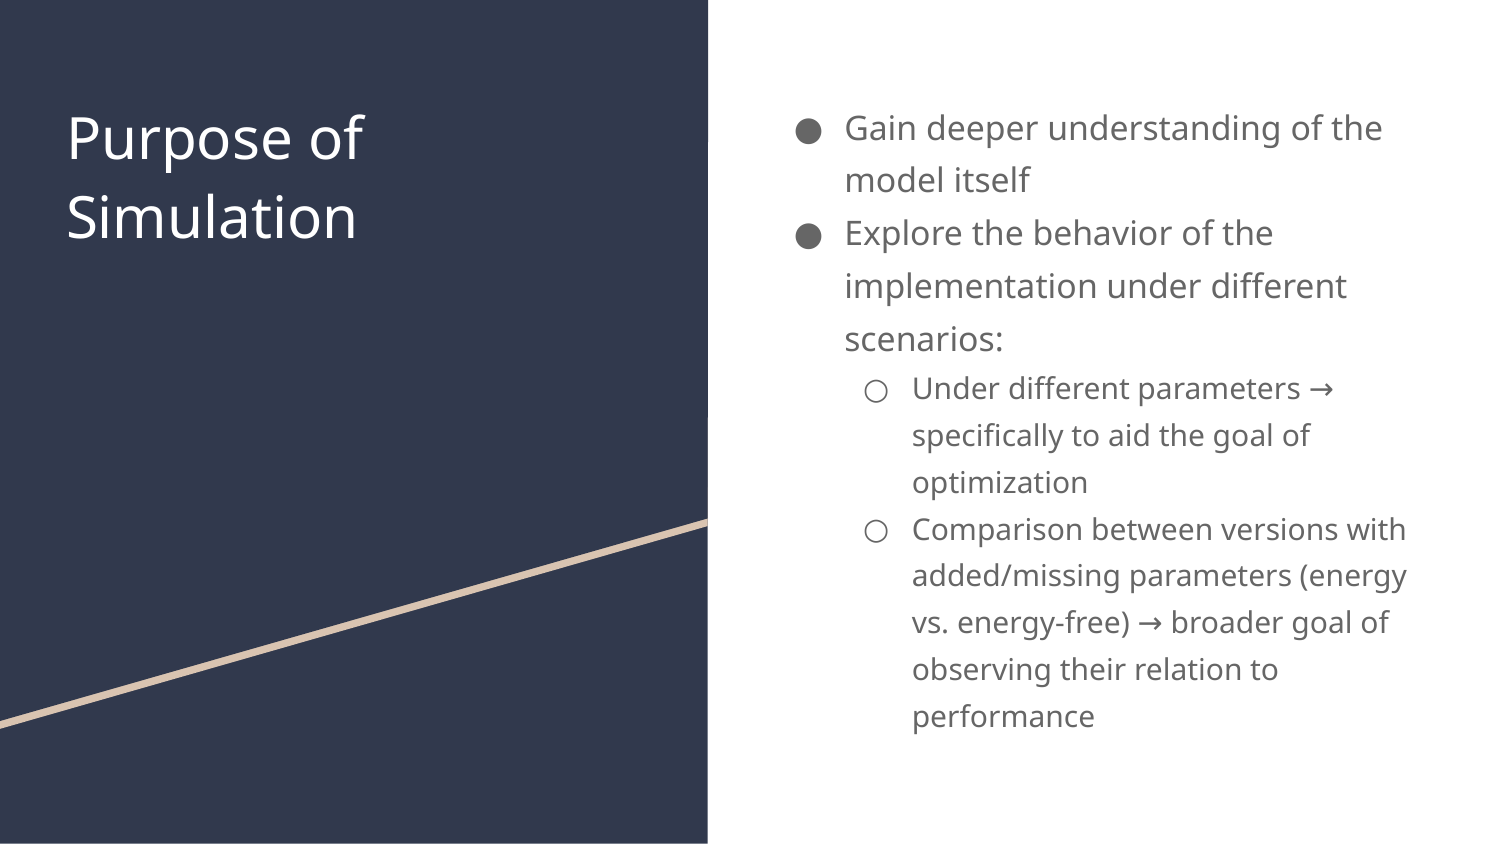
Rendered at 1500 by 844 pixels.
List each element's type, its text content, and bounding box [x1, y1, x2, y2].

list Gain deeper understanding of the model itself Explore the behavior of the implementation under different scenarios: Under different parameters → specifically to aid the goal of optimization Comparison between versions with added/missing parameters (energy vs. energy-free) → broader goal of observing their relation to performance [761, 82, 1446, 755]
title Purpose of Simulation [51, 82, 660, 494]
